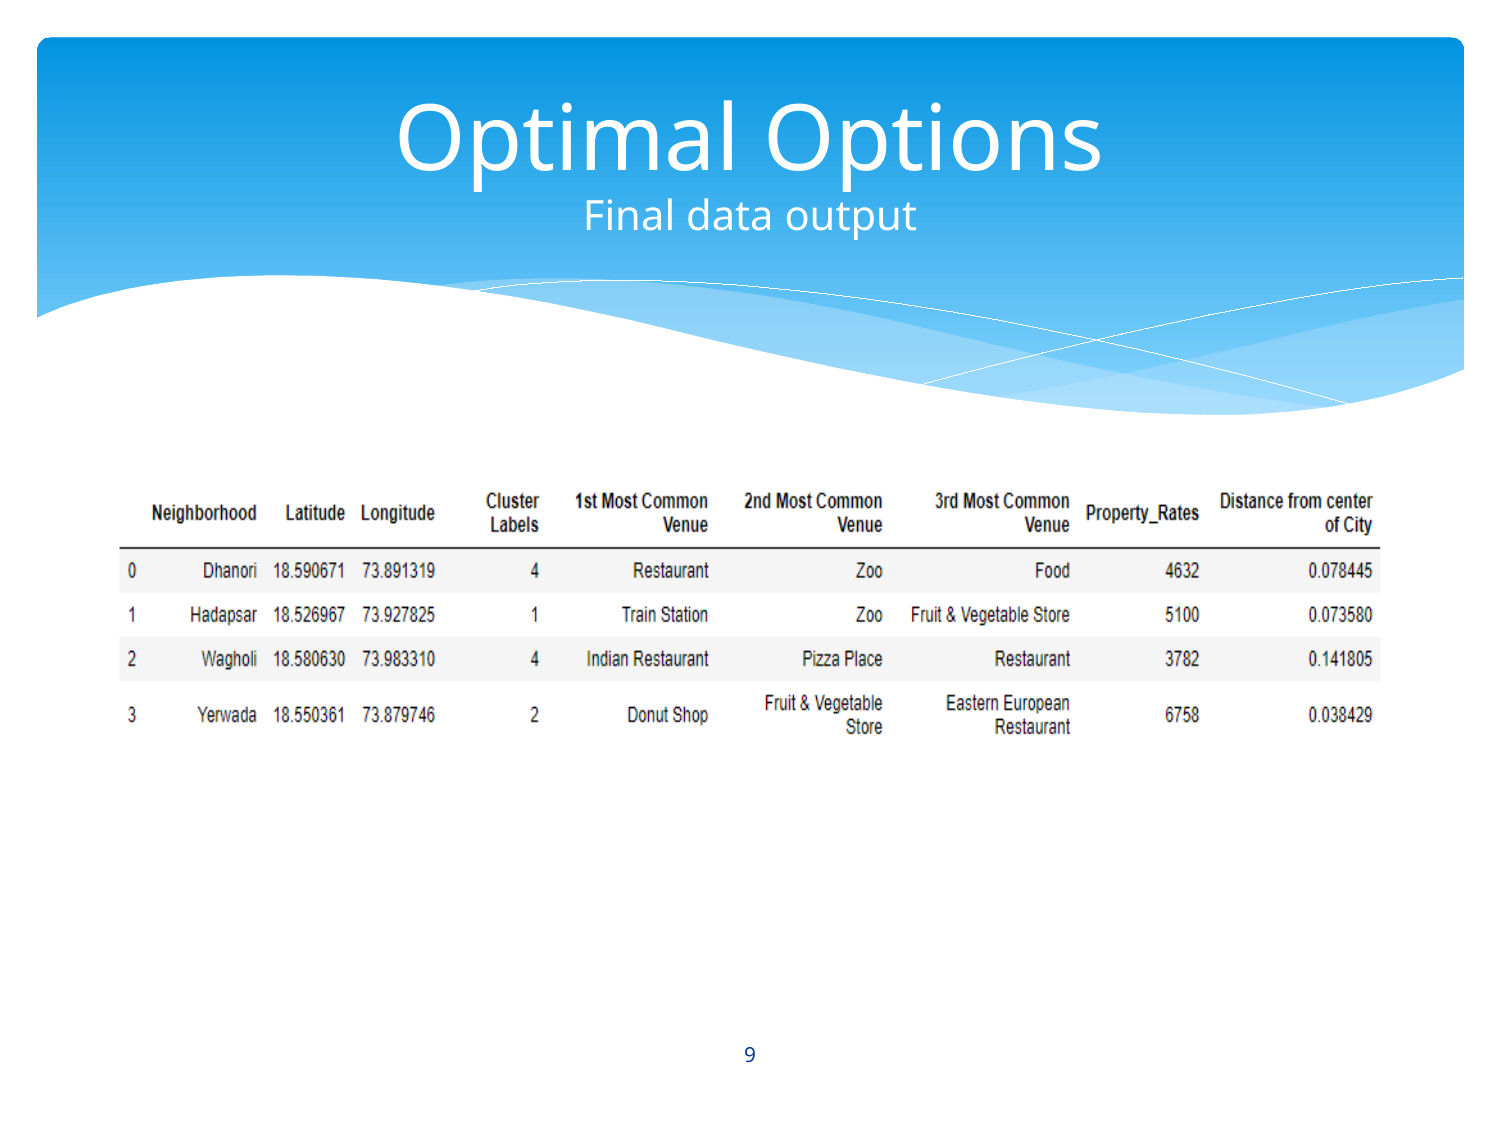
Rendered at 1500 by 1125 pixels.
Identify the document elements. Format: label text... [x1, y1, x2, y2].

slide_number 9 [654, 1025, 846, 1086]
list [112, 449, 1388, 776]
title Optimal Options Final data output [75, 55, 1425, 261]
